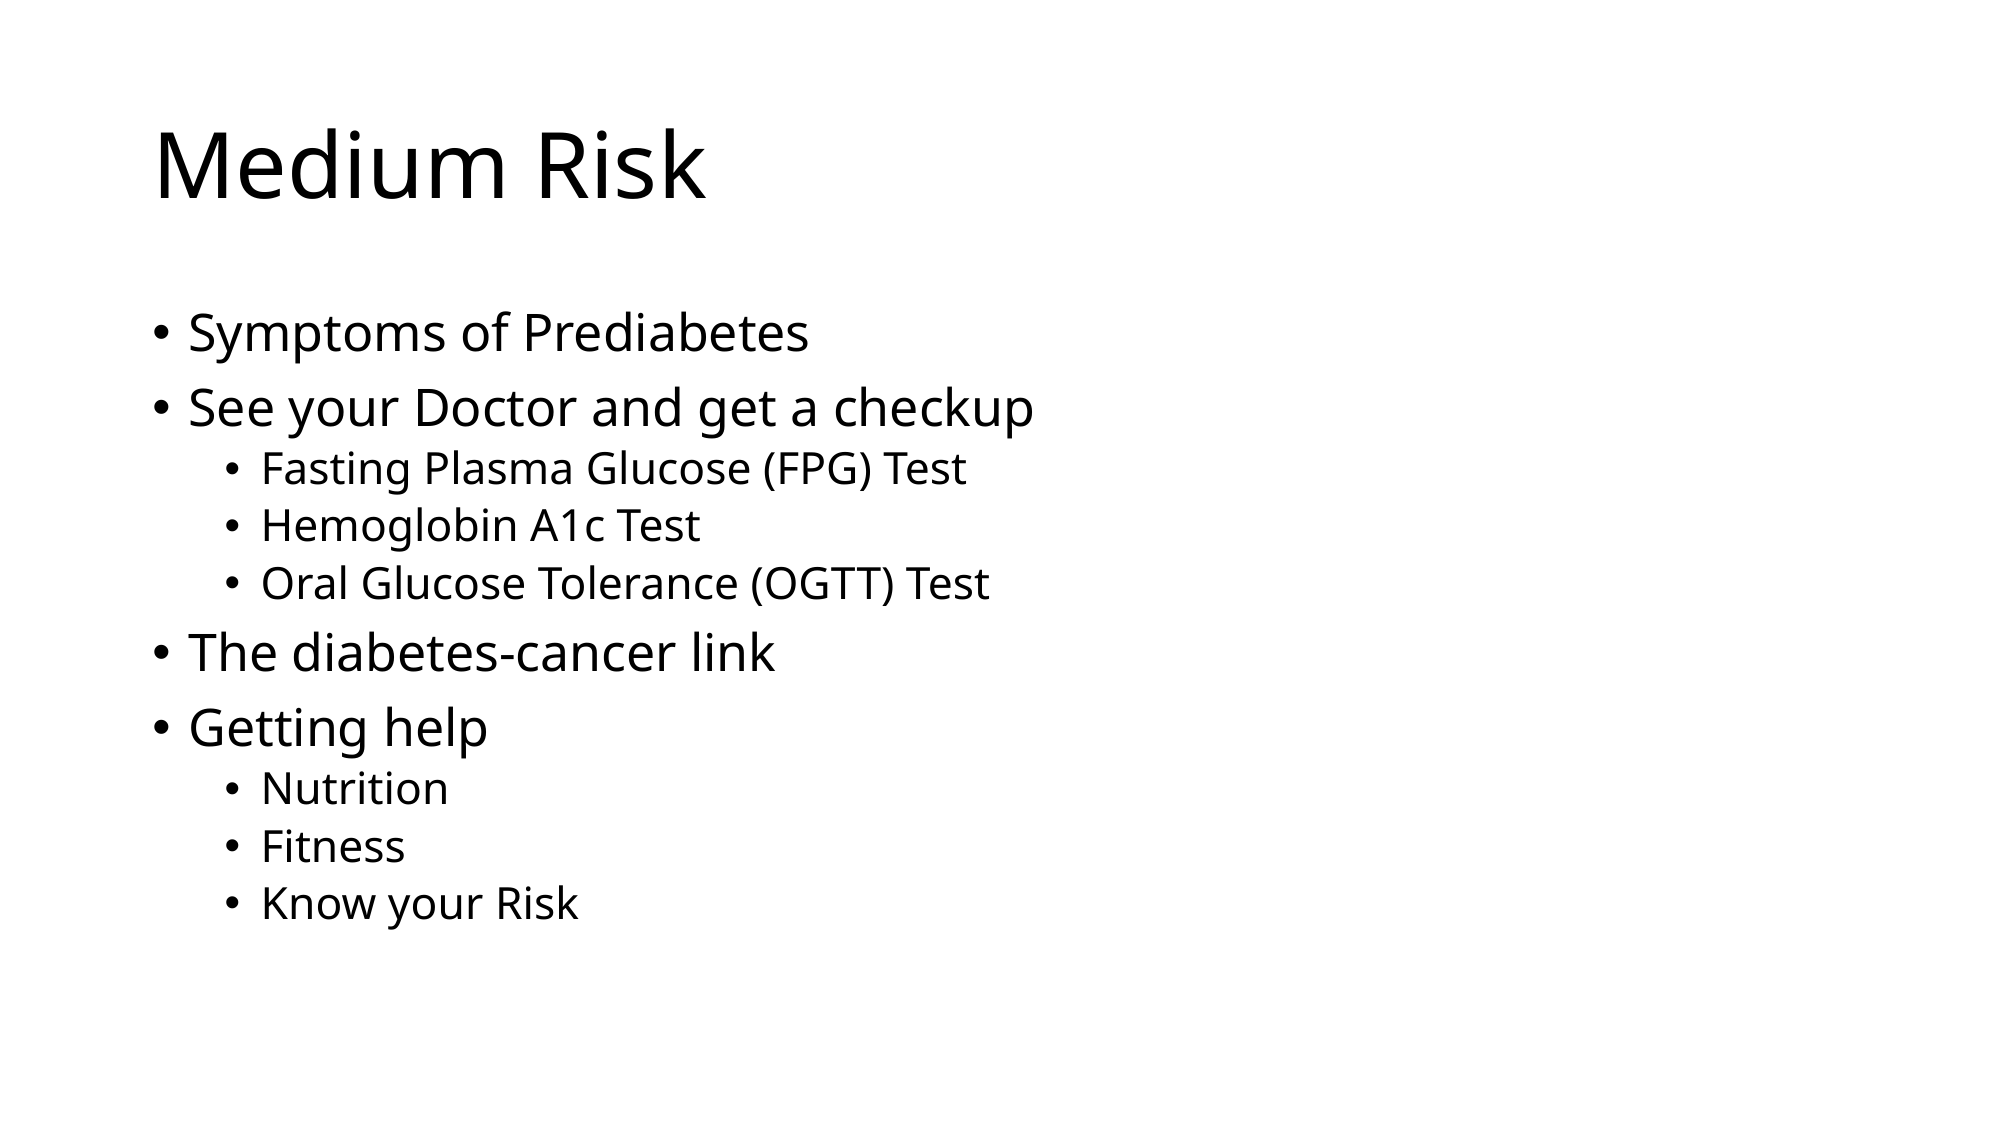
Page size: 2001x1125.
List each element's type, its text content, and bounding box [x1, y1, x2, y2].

title Medium Risk [137, 59, 1863, 278]
list Symptoms of Prediabetes See your Doctor and get a checkup Fasting Plasma Glucose (FPG) Test Hemoglobin A1c Test Oral Glucose Tolerance (OGTT) Test The diabetes-cancer link Getting help Nutrition Fitness Know your Risk [137, 299, 1863, 1014]
